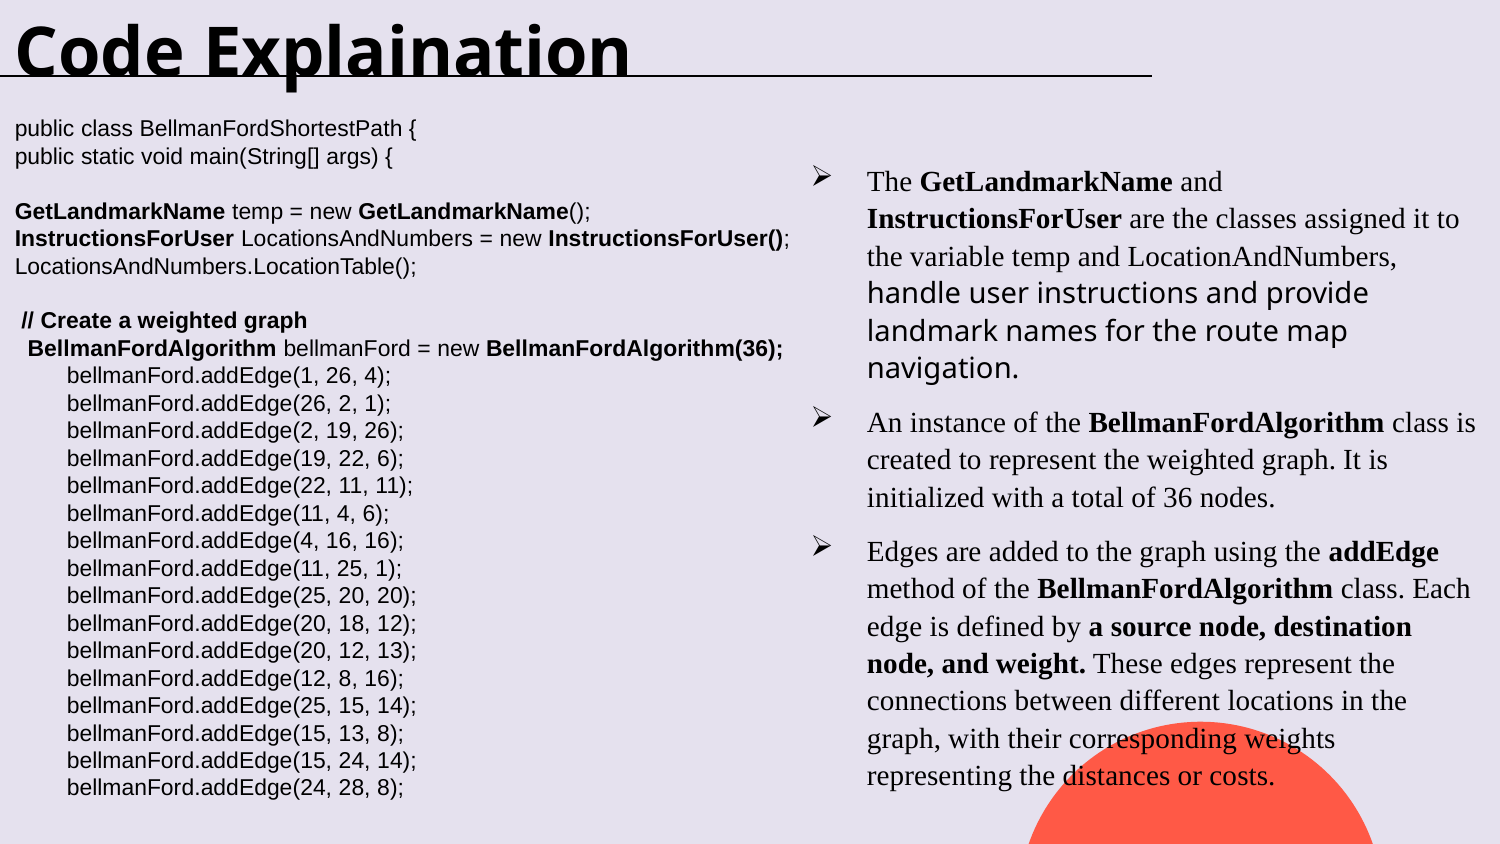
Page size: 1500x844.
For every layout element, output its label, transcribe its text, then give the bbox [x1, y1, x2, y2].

text_box The GetLandmarkName and InstructionsForUser are the classes assigned it to the variable temp and LocationAndNumbers, handle user instructions and provide landmark names for the route map navigation. An instance of the BellmanFordAlgorithm class is created to represent the weighted graph. It is initialized with a total of 36 nodes. Edges are added to the graph using the addEdge method of the BellmanFordAlgorithm class. Each edge is defined by a source node, destination node, and weight. These edges represent the connections between different locations in the graph, with their corresponding weights representing the distances or costs. [795, 152, 1500, 799]
text_box Code Explaination [0, 0, 756, 98]
text_box public class BellmanFordShortestPath { public static void main(String[] args) { GetLandmarkName temp = new GetLandmarkName(); InstructionsForUser LocationsAndNumbers = new InstructionsForUser(); LocationsAndNumbers.LocationTable(); // Create a weighted graph BellmanFordAlgorithm bellmanFord = new BellmanFordAlgorithm(36); bellmanFord.addEdge(1, 26, 4); bellmanFord.addEdge(26, 2, 1); bellmanFord.addEdge(2, 19, 26); bellmanFord.addEdge(19, 22, 6); bellmanFord.addEdge(22, 11, 11); bellmanFord.addEdge(11, 4, 6); bellmanFord.addEdge(4, 16, 16); bellmanFord.addEdge(11, 25, 1); bellmanFord.addEdge(25, 20, 20); bellmanFord.addEdge(20, 18, 12); bellmanFord.addEdge(20, 12, 13); bellmanFord.addEdge(12, 8, 16); bellmanFord.addEdge(25, 15, 14); bellmanFord.addEdge(15, 13, 8); bellmanFord.addEdge(15, 24, 14); bellmanFord.addEdge(24, 28, 8); [0, 106, 811, 836]
